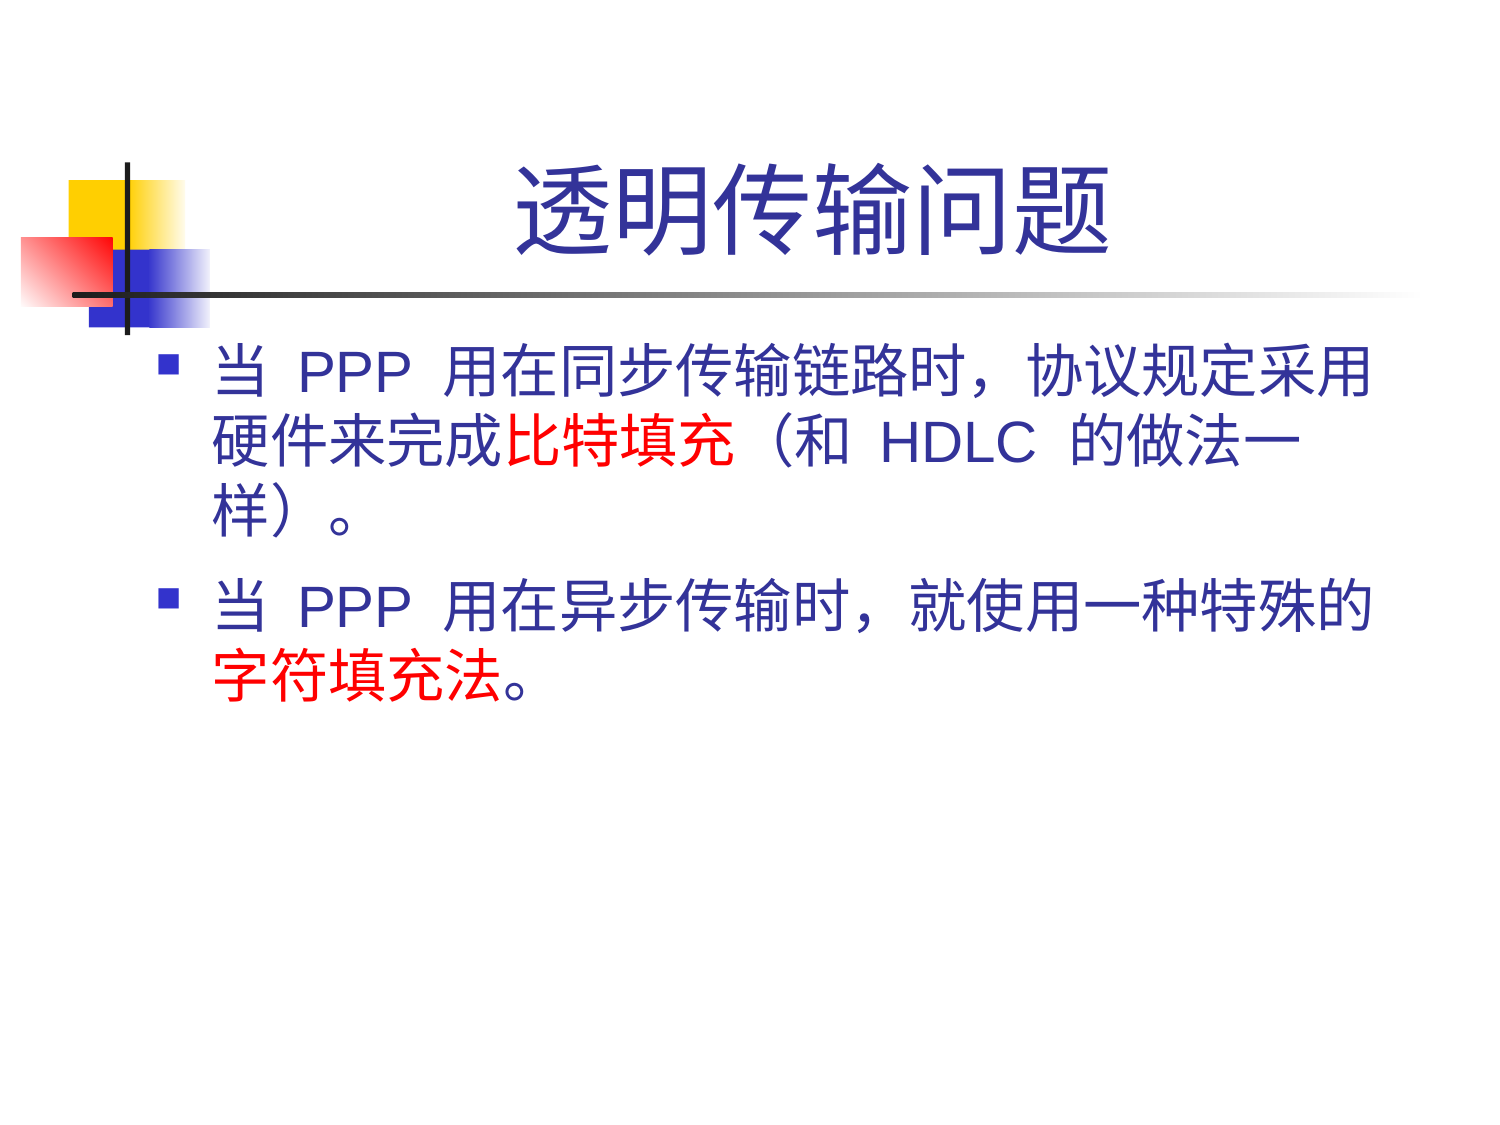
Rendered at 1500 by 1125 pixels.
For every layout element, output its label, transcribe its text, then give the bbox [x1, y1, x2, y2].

title 透明传输问题 [147, 34, 1500, 276]
list 当 PPP 用在同步传输链路时，协议规定采用硬件来完成比特填充（和 HDLC 的做法一样）。 当 PPP 用在异步传输时，就使用一种特殊的字符填充法。 [140, 326, 1416, 1071]
